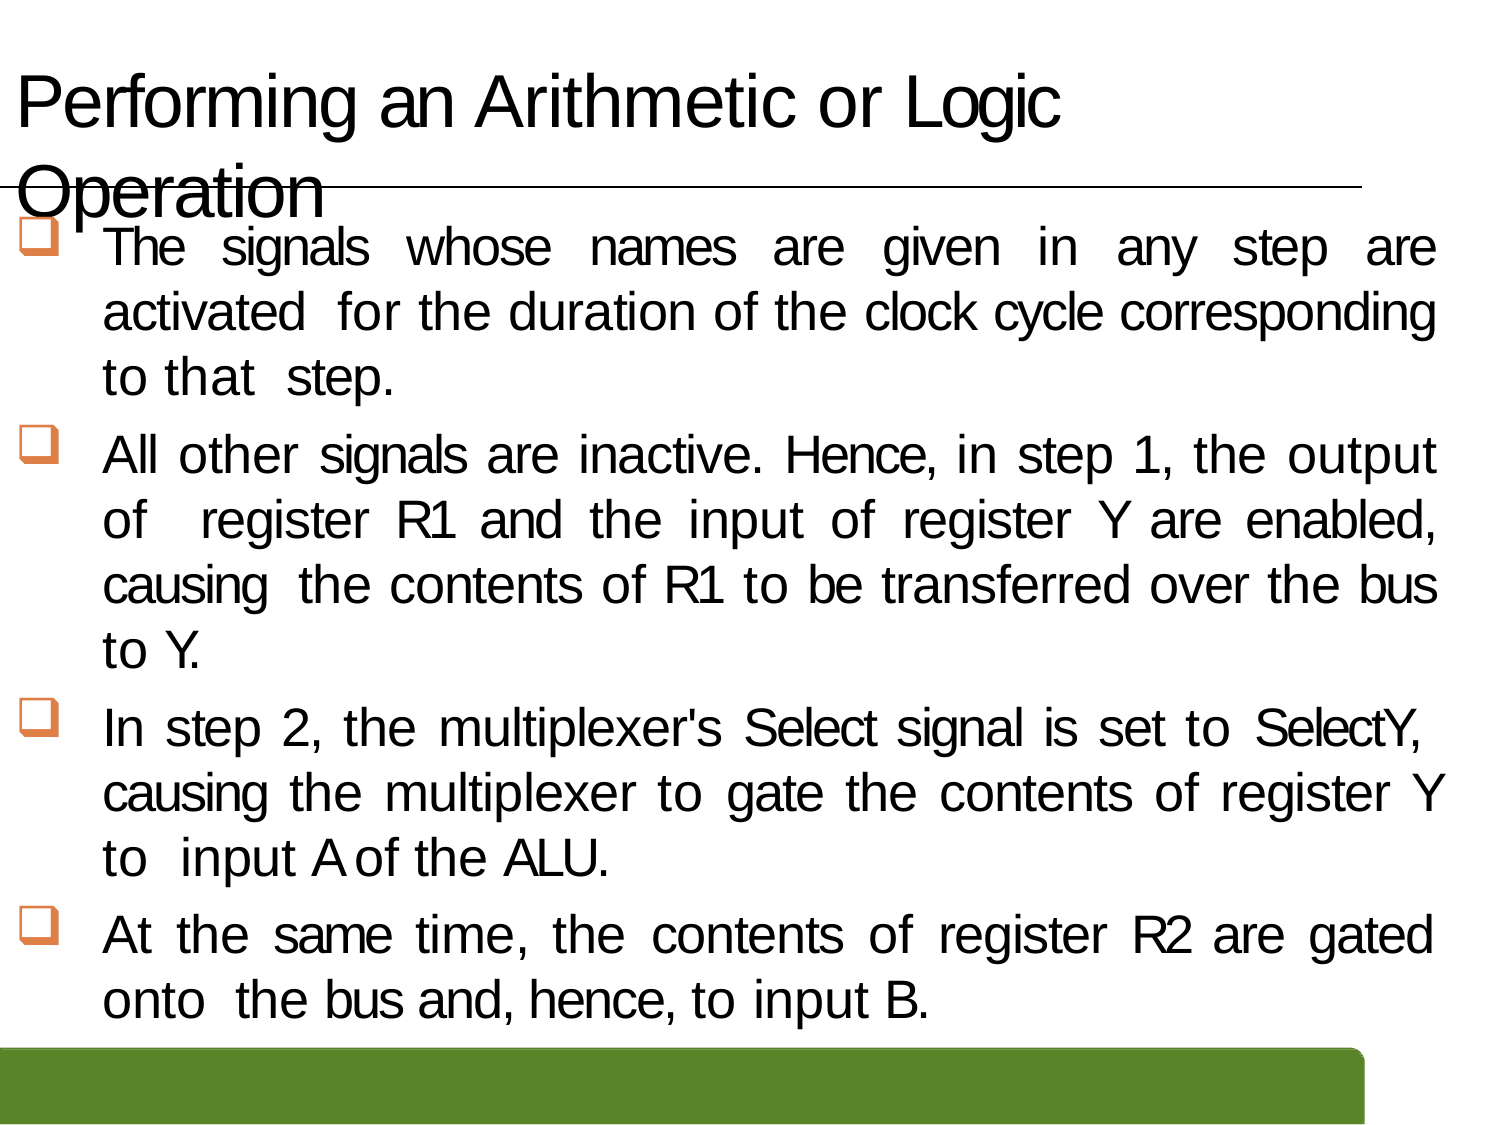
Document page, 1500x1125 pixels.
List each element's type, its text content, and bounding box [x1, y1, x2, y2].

title Performing an Arithmetic or Logic Operation [13, 50, 1374, 209]
text_box The signals whose names are given in any step are activated for the duration of the clock cycle corresponding to that step. All other signals are inactive. Hence, in step 1, the output of register R1 and the input of register Y are enabled, causing the contents of R1 to be transferred over the bus to Y. In step 2, the multiplexer's Select signal is set to SelectY, causing the multiplexer to gate the contents of register Y to input A of the ALU. At the same time, the contents of register R2 are gated onto the bus and, hence, to input B. [13, 209, 1438, 1030]
